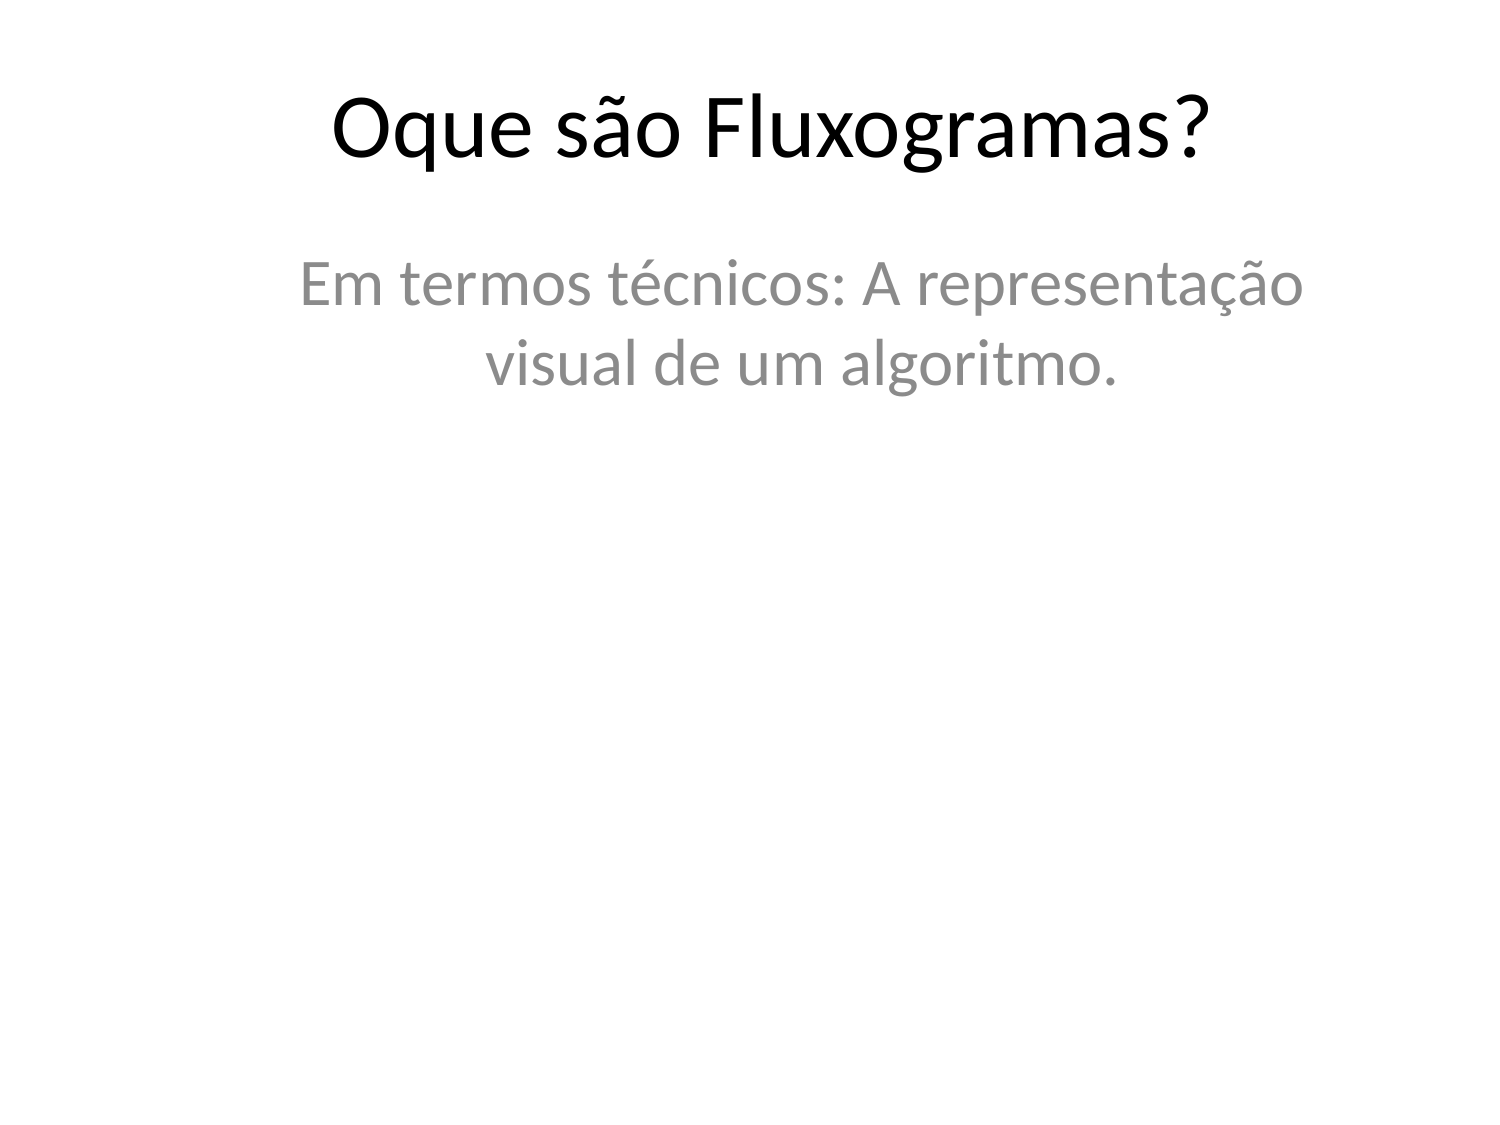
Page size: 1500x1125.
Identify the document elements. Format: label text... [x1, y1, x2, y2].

title Oque são Fluxogramas? [135, 0, 1411, 242]
subtitle Em termos técnicos: A representação visual de um algoritmo. [277, 231, 1328, 520]
